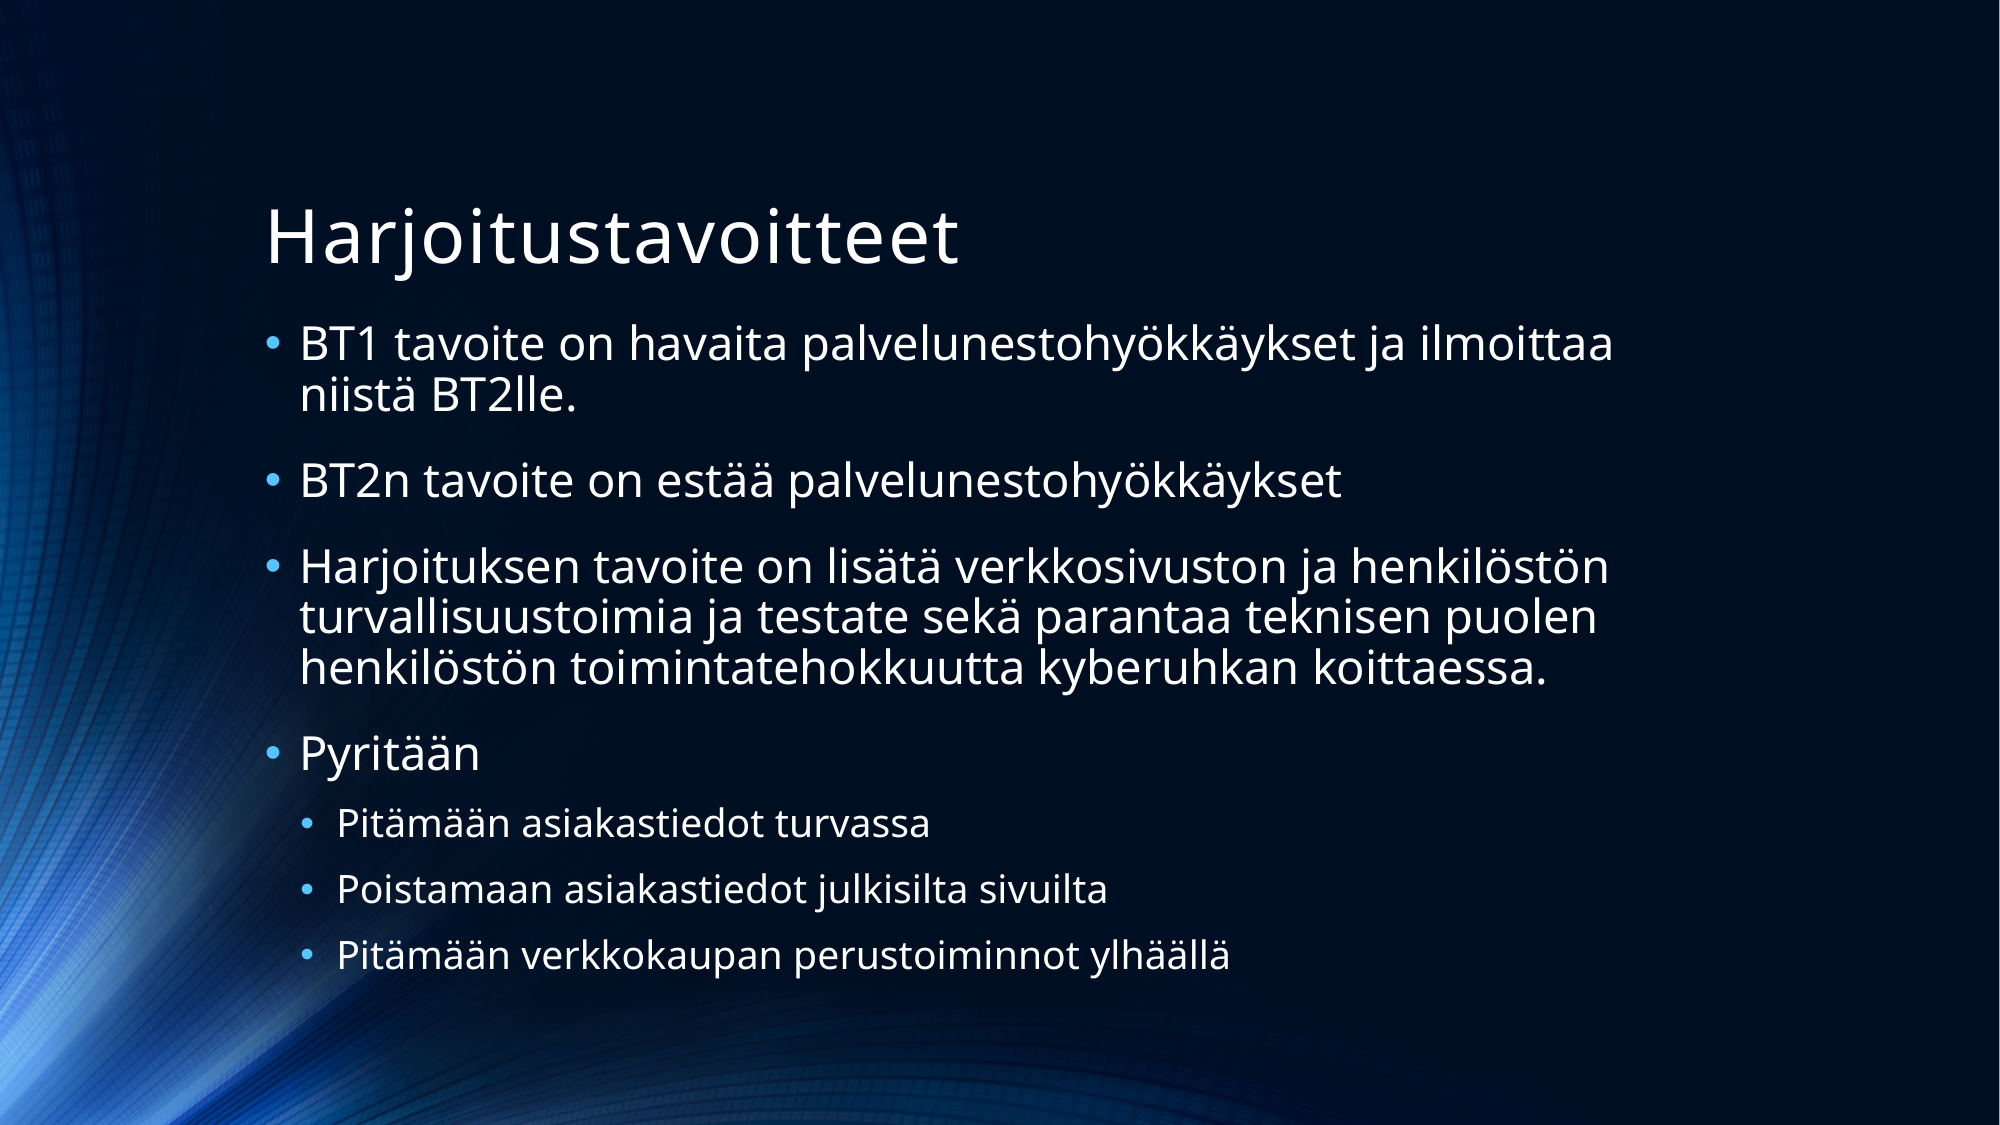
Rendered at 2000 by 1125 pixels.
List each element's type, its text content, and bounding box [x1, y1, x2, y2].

title Harjoitustavoitteet [249, 62, 1750, 288]
picture [0, 0, 2000, 1125]
list BT1 tavoite on havaita palvelunestohyökkäykset ja ilmoittaa niistä BT2lle. BT2n tavoite on estää palvelunestohyökkäykset Harjoituksen tavoite on lisätä verkkosivuston ja henkilöstön turvallisuustoimia ja testate sekä parantaa teknisen puolen henkilöstön toimintatehokkuutta kyberuhkan koittaessa. Pyritään Pitämään asiakastiedot turvassa Poistamaan asiakastiedot julkisilta sivuilta Pitämään verkkokaupan perustoiminnot ylhäällä [249, 312, 1749, 988]
